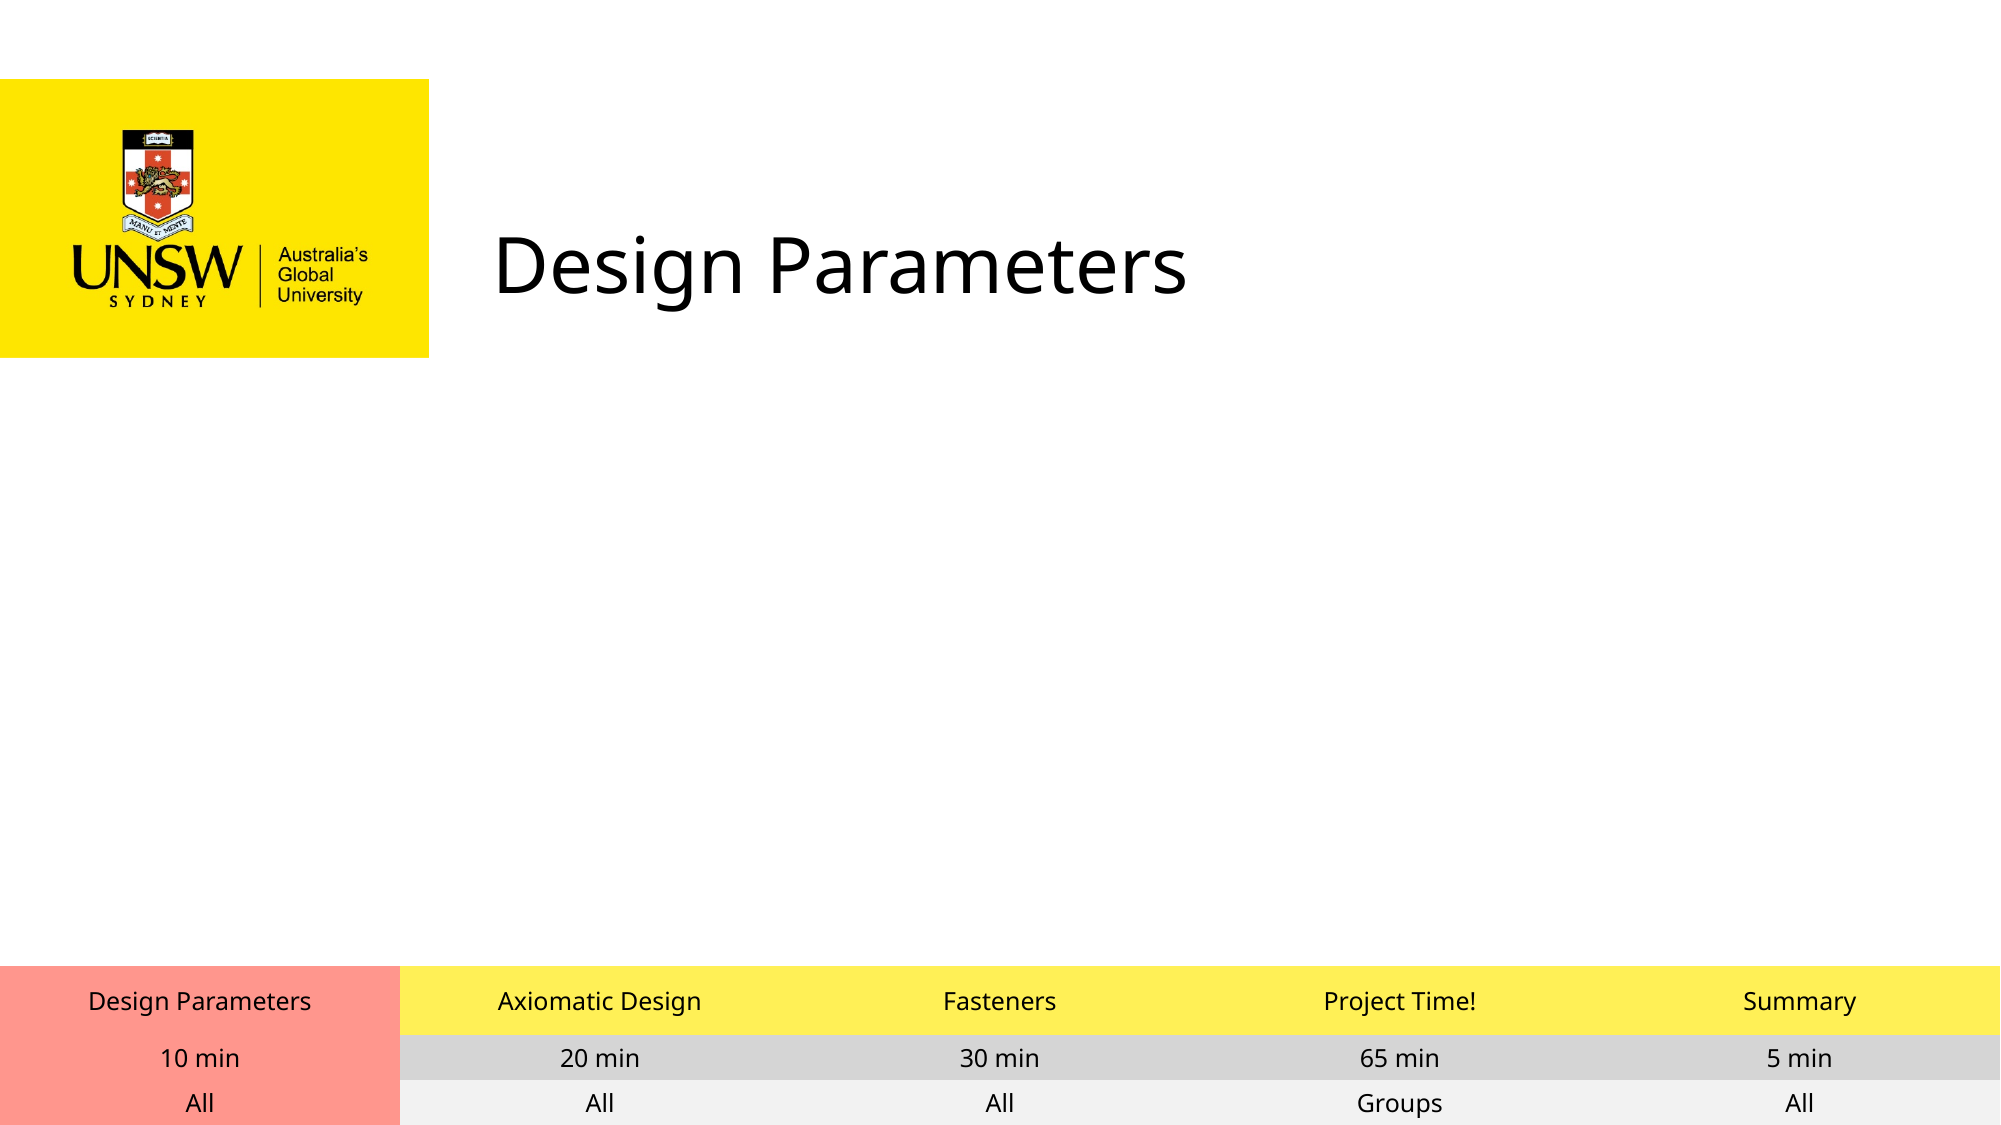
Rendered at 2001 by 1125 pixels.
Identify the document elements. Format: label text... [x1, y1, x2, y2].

picture [0, 79, 429, 358]
table_cell 65 min [1200, 1035, 1600, 1080]
table_cell Groups [1200, 1080, 1600, 1125]
table_cell All [1600, 1080, 2000, 1125]
table_header Project Time! [1200, 966, 1600, 1035]
table_cell 30 min [800, 1035, 1200, 1080]
table_cell 20 min [400, 1035, 800, 1080]
table_header Fasteners [800, 966, 1200, 1035]
table_cell 5 min [1600, 1035, 2000, 1080]
table_header Axiomatic Design [400, 966, 800, 1035]
table_cell 10 min [0, 1035, 400, 1080]
table_cell All [0, 1080, 400, 1125]
table_cell All [400, 1080, 800, 1125]
table_cell All [800, 1080, 1200, 1125]
table_header Design Parameters [0, 966, 400, 1035]
list Design Parameters [484, 129, 1993, 320]
table_header Summary [1600, 966, 2000, 1035]
